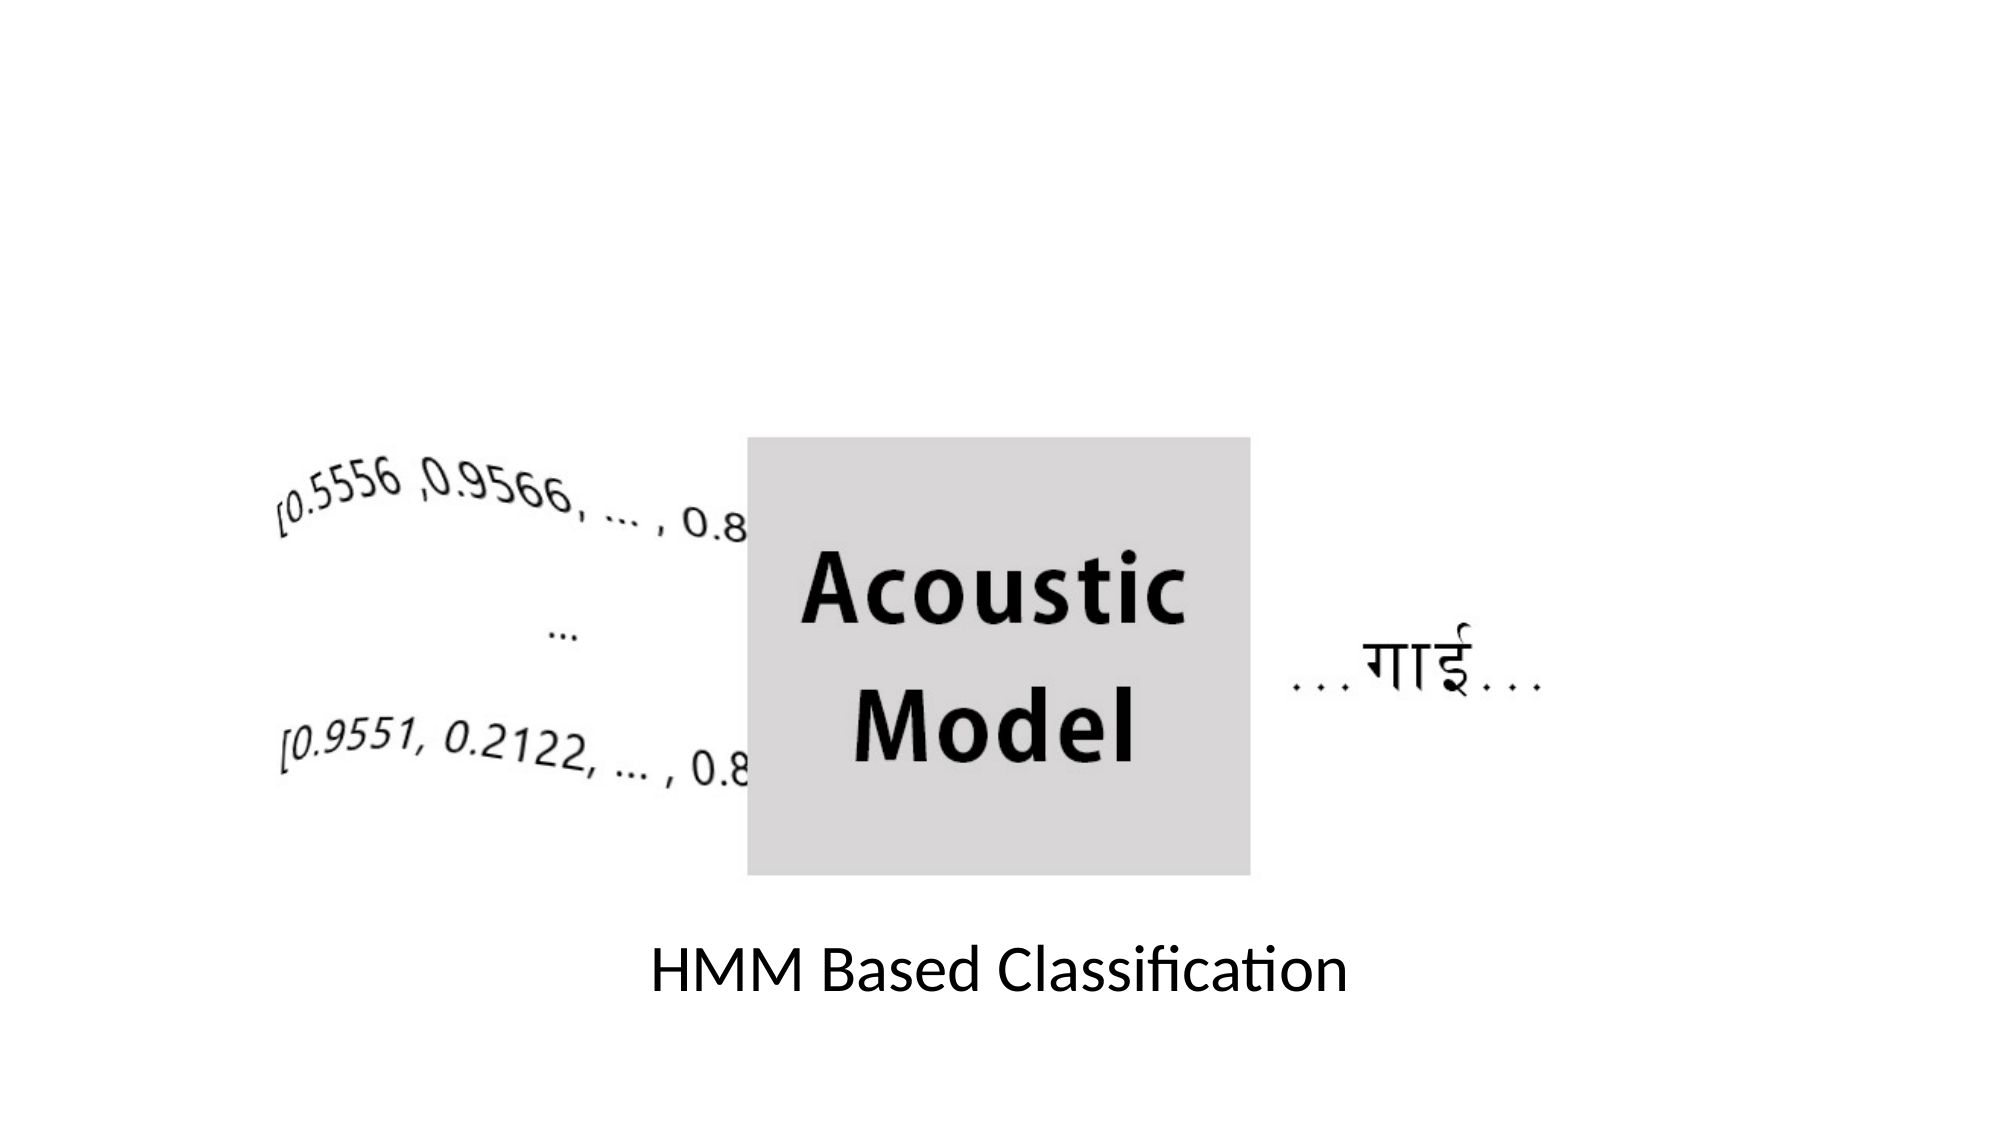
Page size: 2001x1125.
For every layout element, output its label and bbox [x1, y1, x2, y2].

list [240, 299, 1760, 1014]
